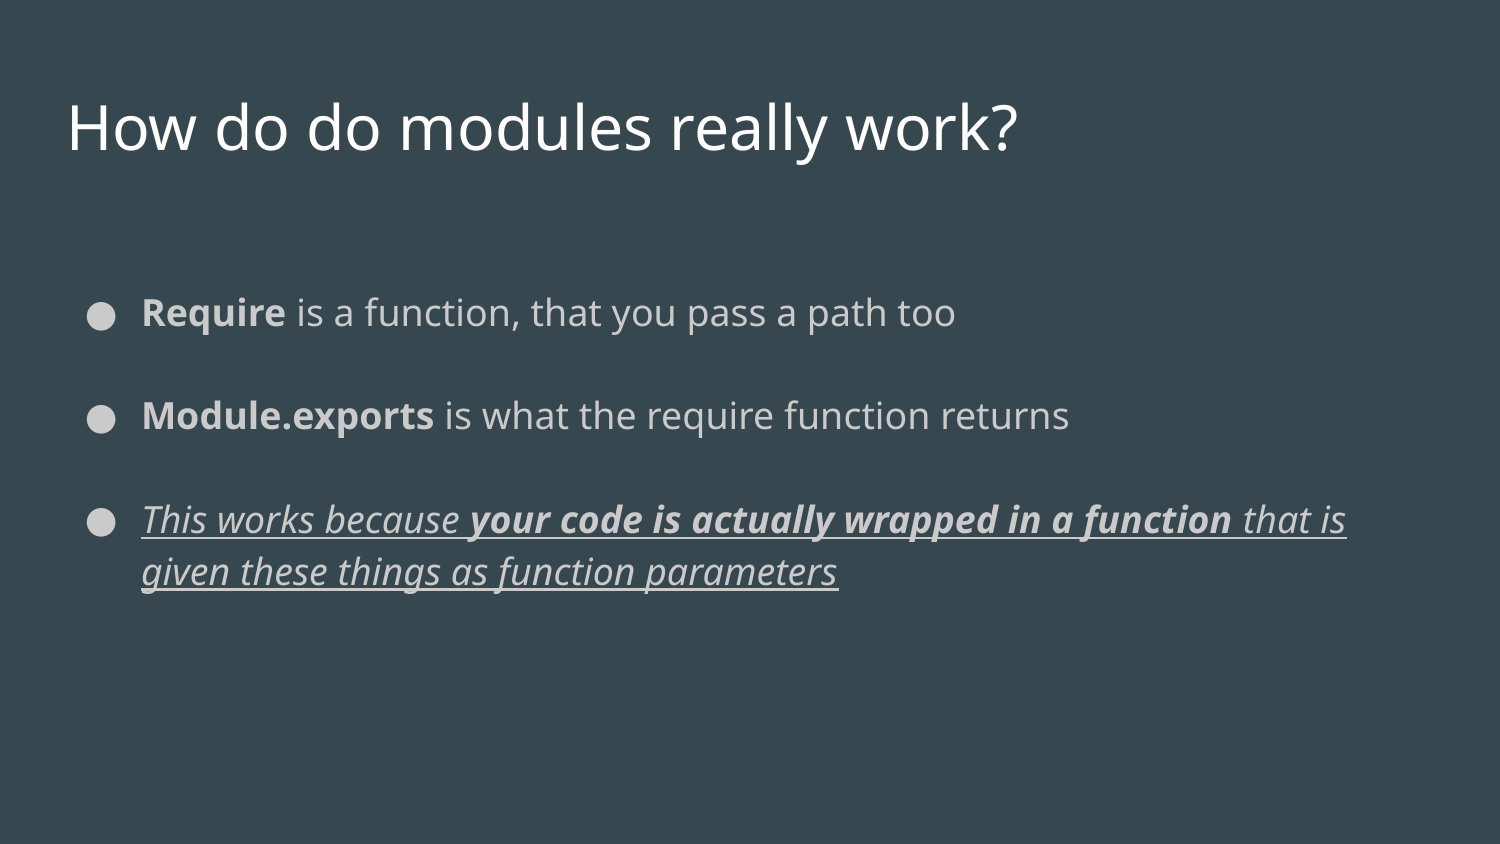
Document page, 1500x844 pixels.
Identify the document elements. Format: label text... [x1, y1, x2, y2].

title How do do modules really work? [51, 72, 1449, 167]
list Require is a function, that you pass a path too Module.exports is what the require function returns This works because your code is actually wrapped in a function that is given these things as function parameters [51, 189, 1449, 750]
